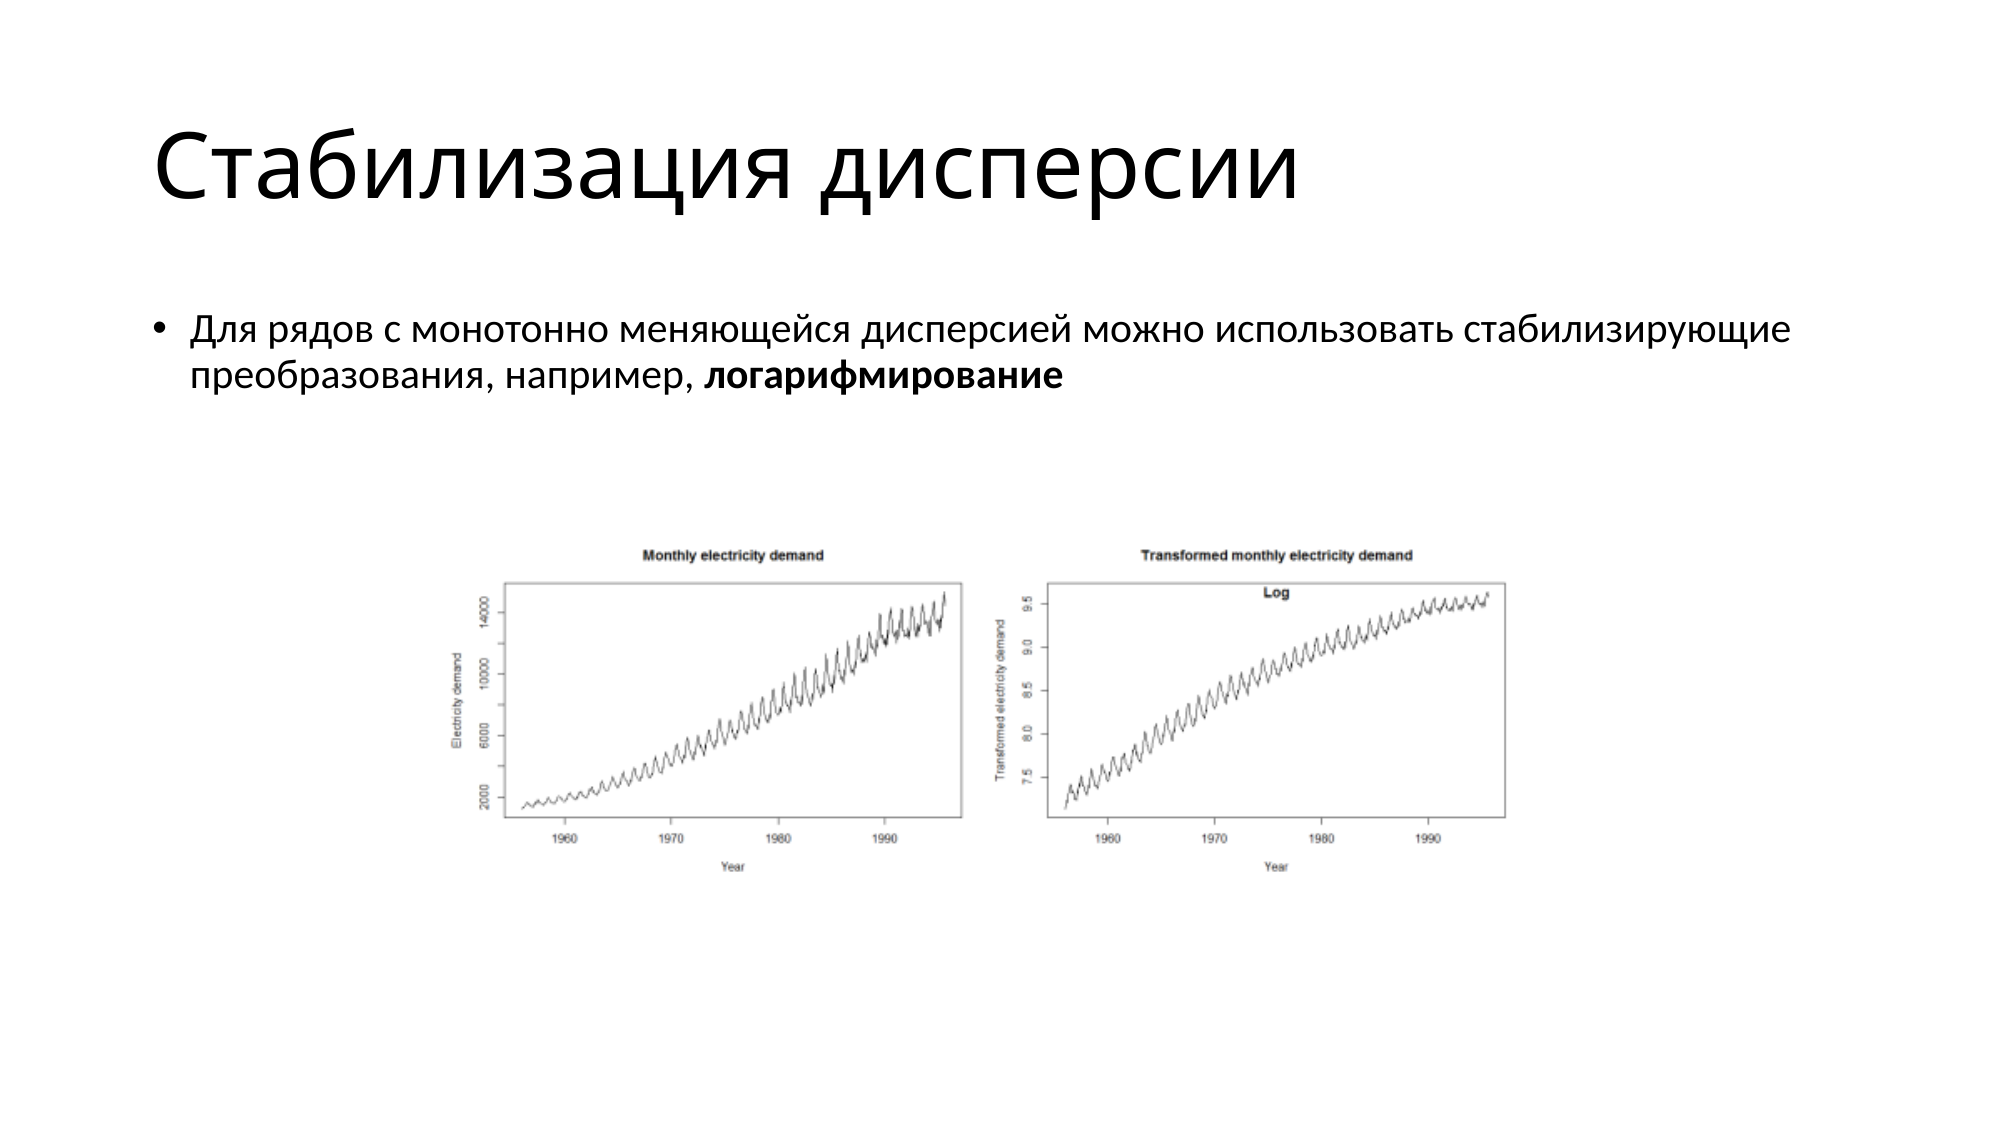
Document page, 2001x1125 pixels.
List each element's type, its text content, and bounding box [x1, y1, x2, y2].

list Для рядов с монотонно меняющейся дисперсией можно использовать стабилизирующие преобразования, например, логарифмирование [137, 299, 1953, 1014]
title Стабилизация дисперсии [137, 59, 1863, 278]
picture [418, 520, 1553, 918]
